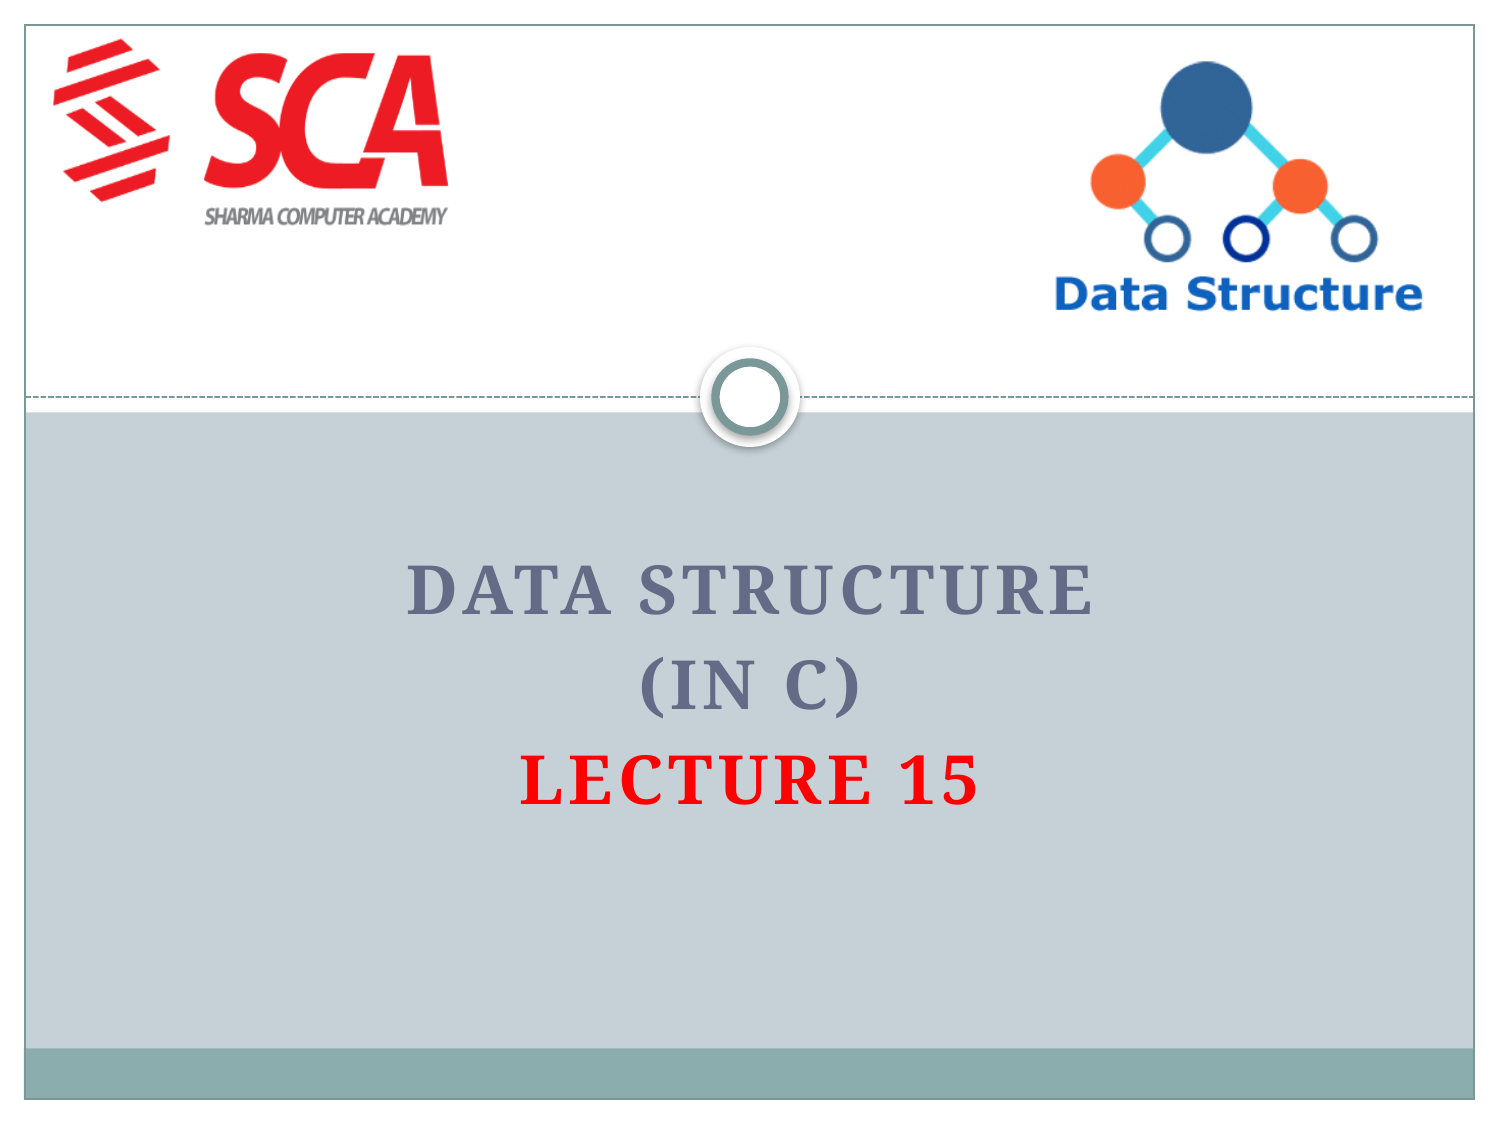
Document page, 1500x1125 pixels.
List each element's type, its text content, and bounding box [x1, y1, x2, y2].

subtitle Data structure (in c) Lecture 15 [117, 539, 1383, 827]
picture [1007, 46, 1457, 368]
picture [36, 30, 455, 232]
